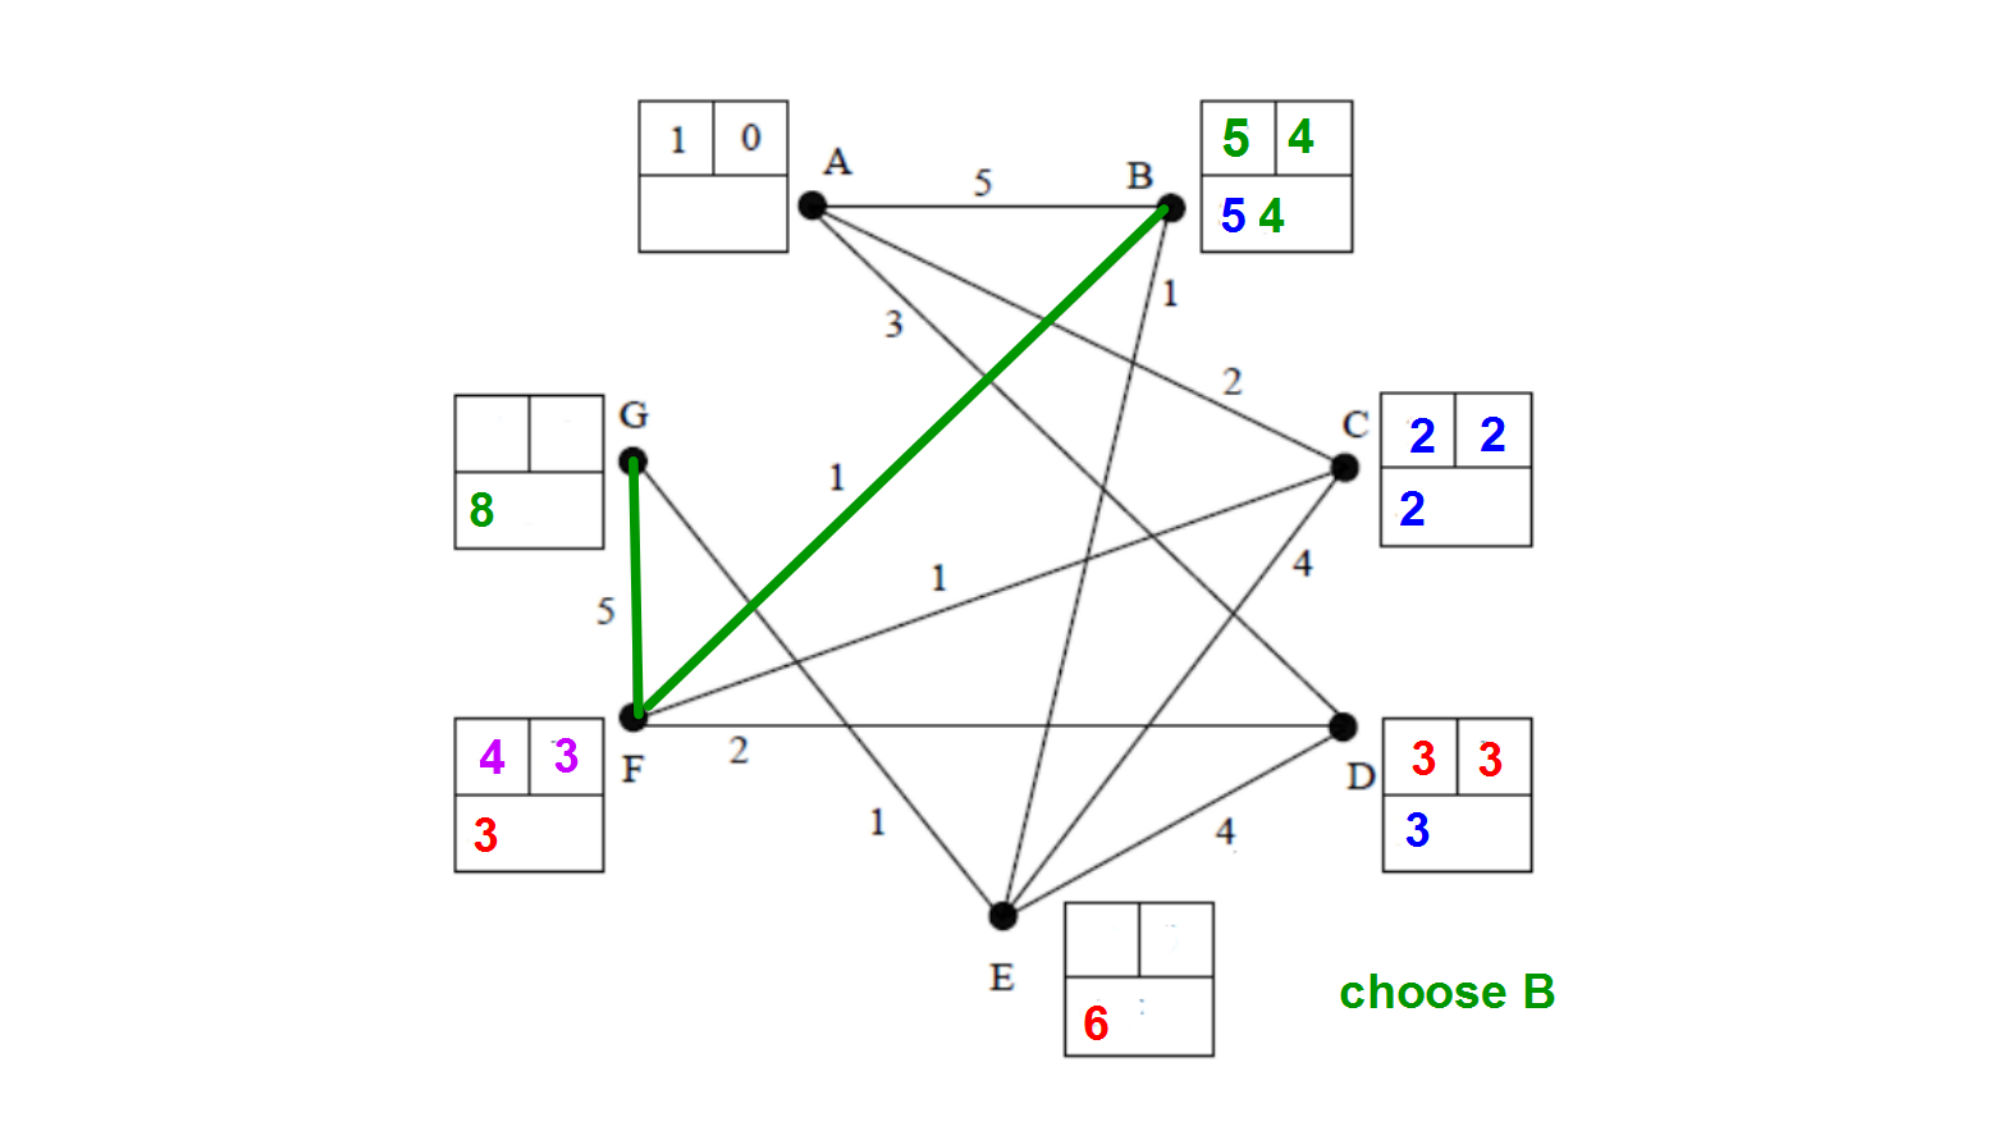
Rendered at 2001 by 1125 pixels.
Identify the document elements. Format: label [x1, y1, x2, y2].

picture [397, 52, 1600, 1071]
